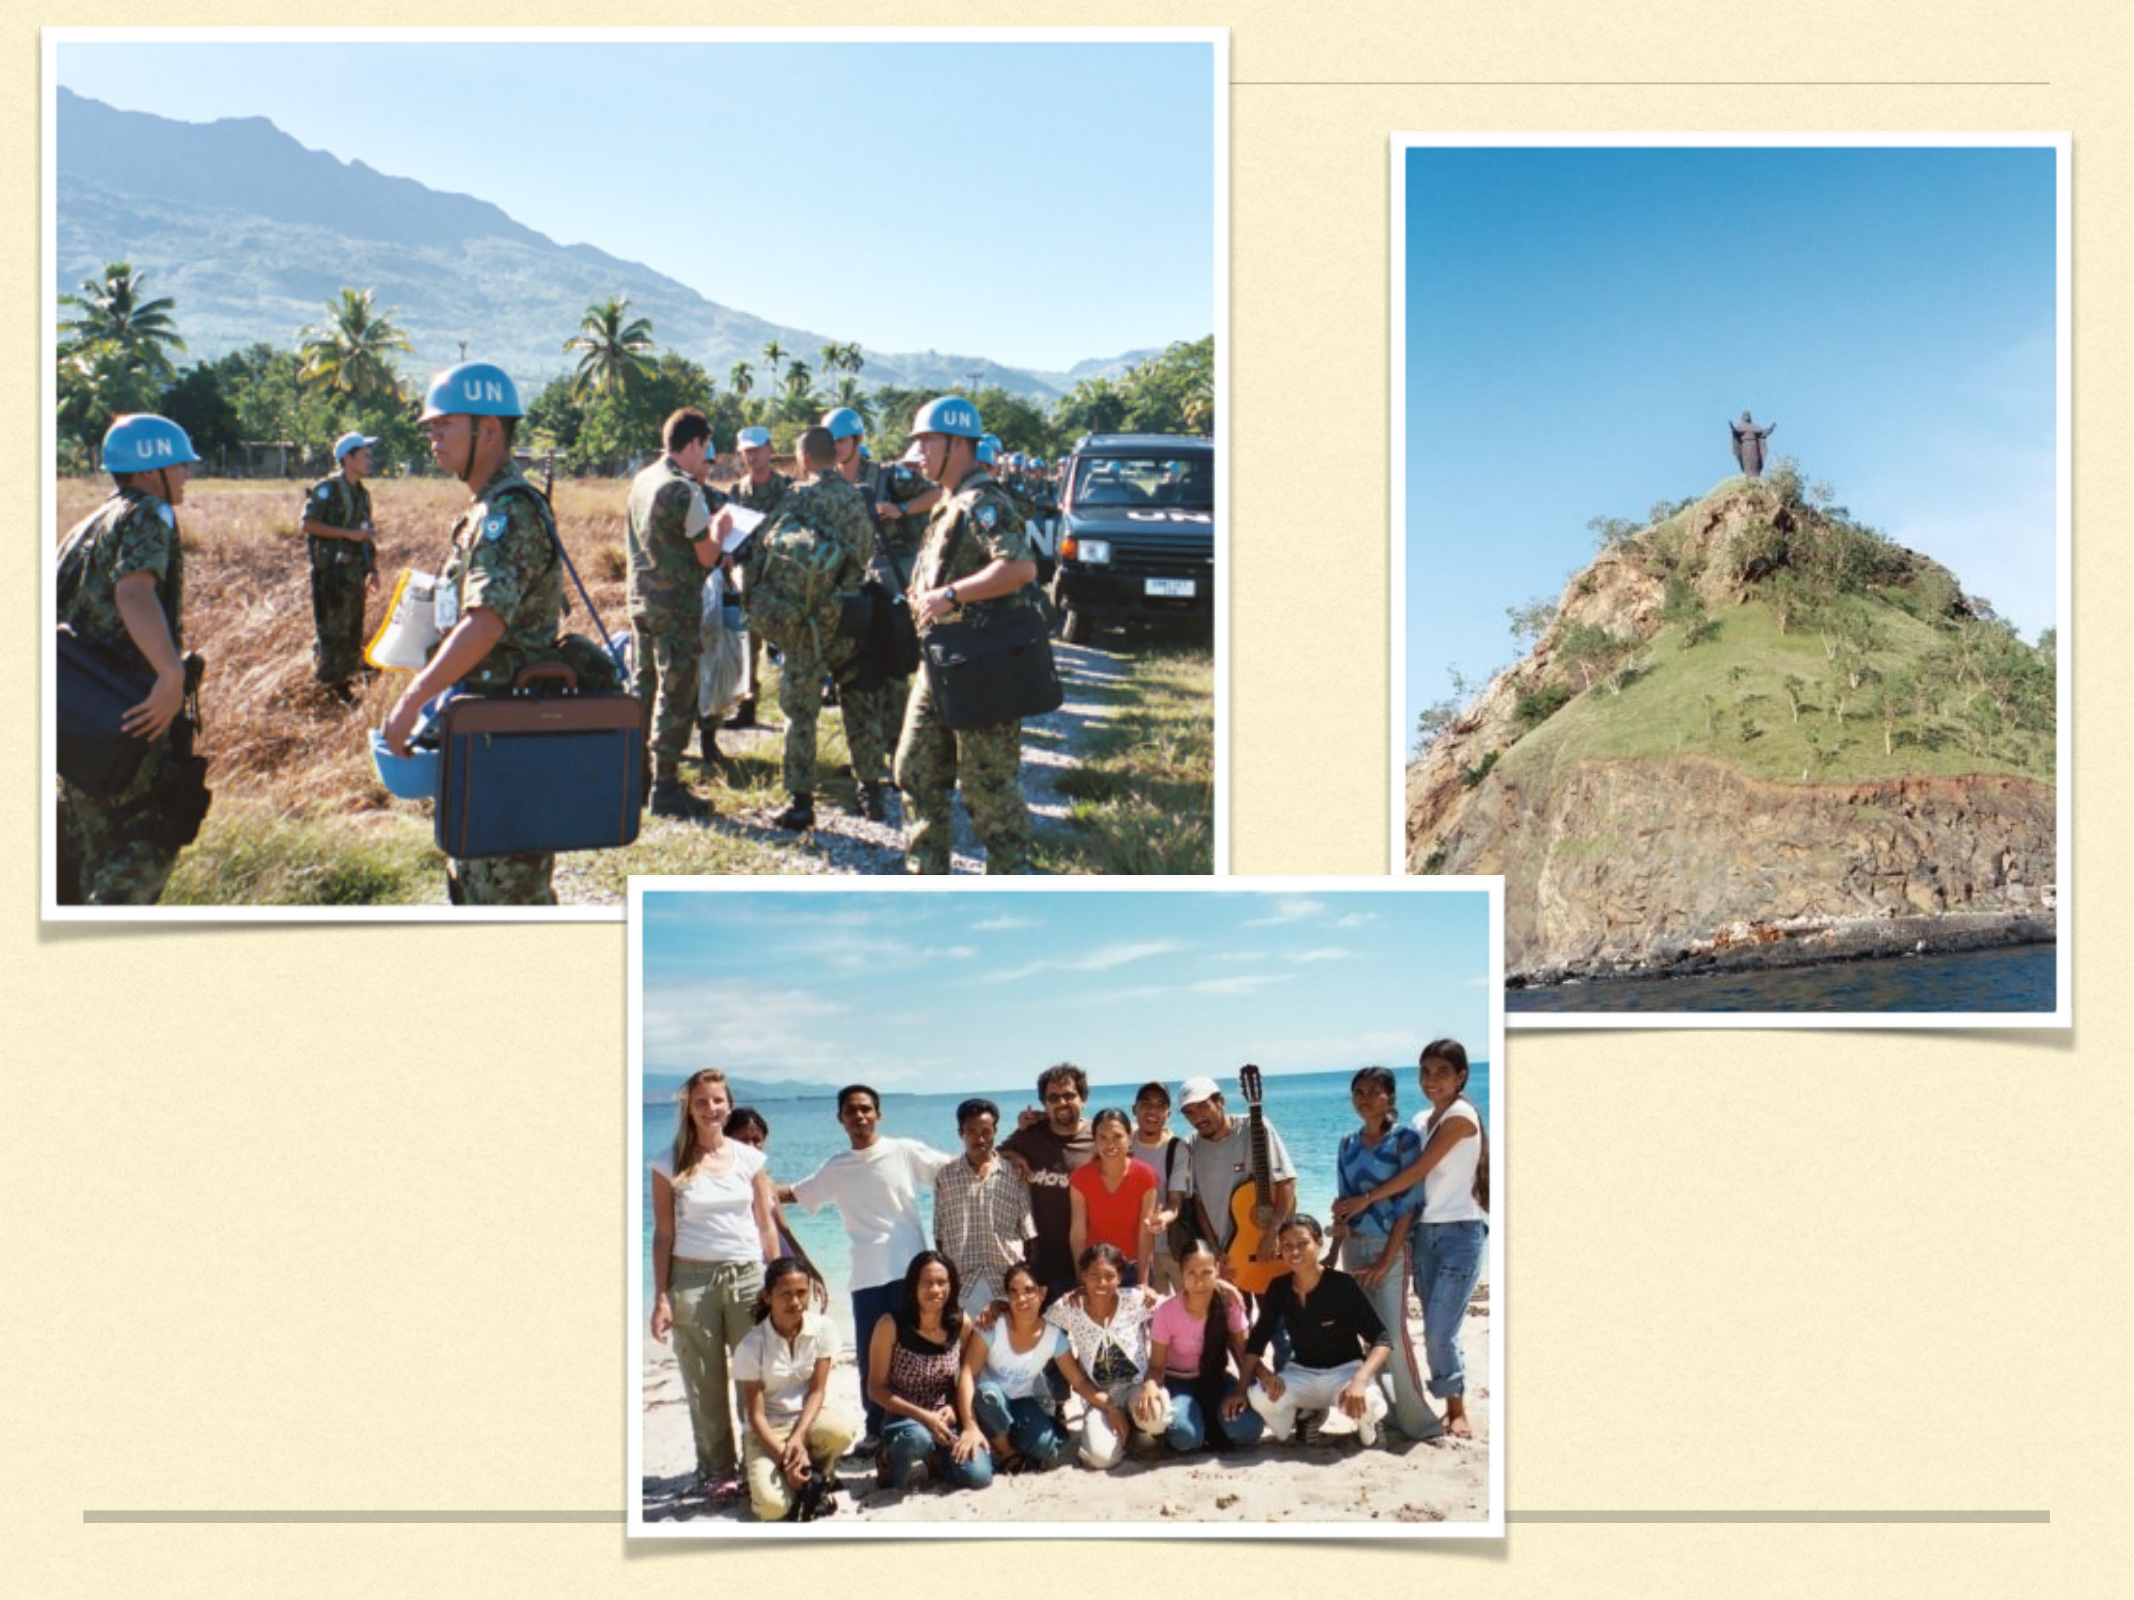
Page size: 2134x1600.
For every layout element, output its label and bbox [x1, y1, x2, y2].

text_box [1382, 131, 2080, 1057]
picture [0, 0, 2134, 1600]
text_box [33, 26, 1238, 953]
text_box [620, 874, 1513, 1567]
